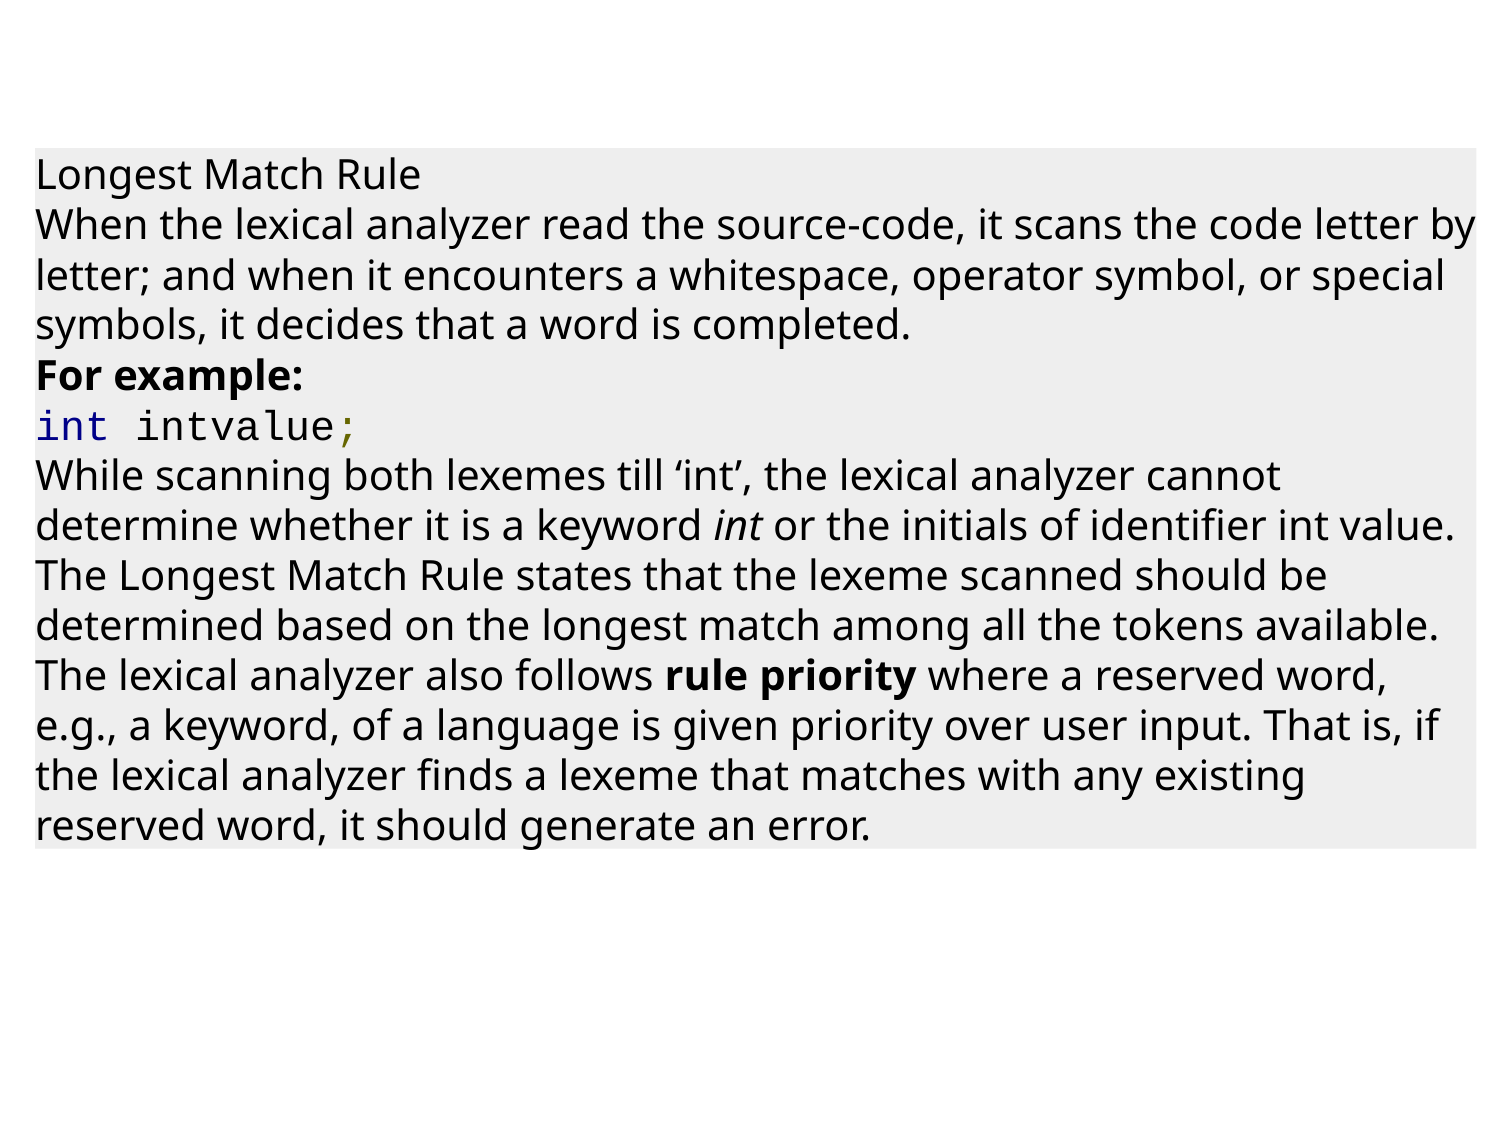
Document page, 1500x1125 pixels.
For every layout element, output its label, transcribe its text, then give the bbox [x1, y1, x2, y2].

text_box Longest Match Rule When the lexical analyzer read the source-code, it scans the code letter by letter; and when it encounters a whitespace, operator symbol, or special symbols, it decides that a word is completed. For example: int intvalue; While scanning both lexemes till ‘int’, the lexical analyzer cannot determine whether it is a keyword int or the initials of identifier int value. The Longest Match Rule states that the lexeme scanned should be determined based on the longest match among all the tokens available. The lexical analyzer also follows rule priority where a reserved word, e.g., a keyword, of a language is given priority over user input. That is, if the lexical analyzer finds a lexeme that matches with any existing reserved word, it should generate an error. [35, 148, 1477, 849]
